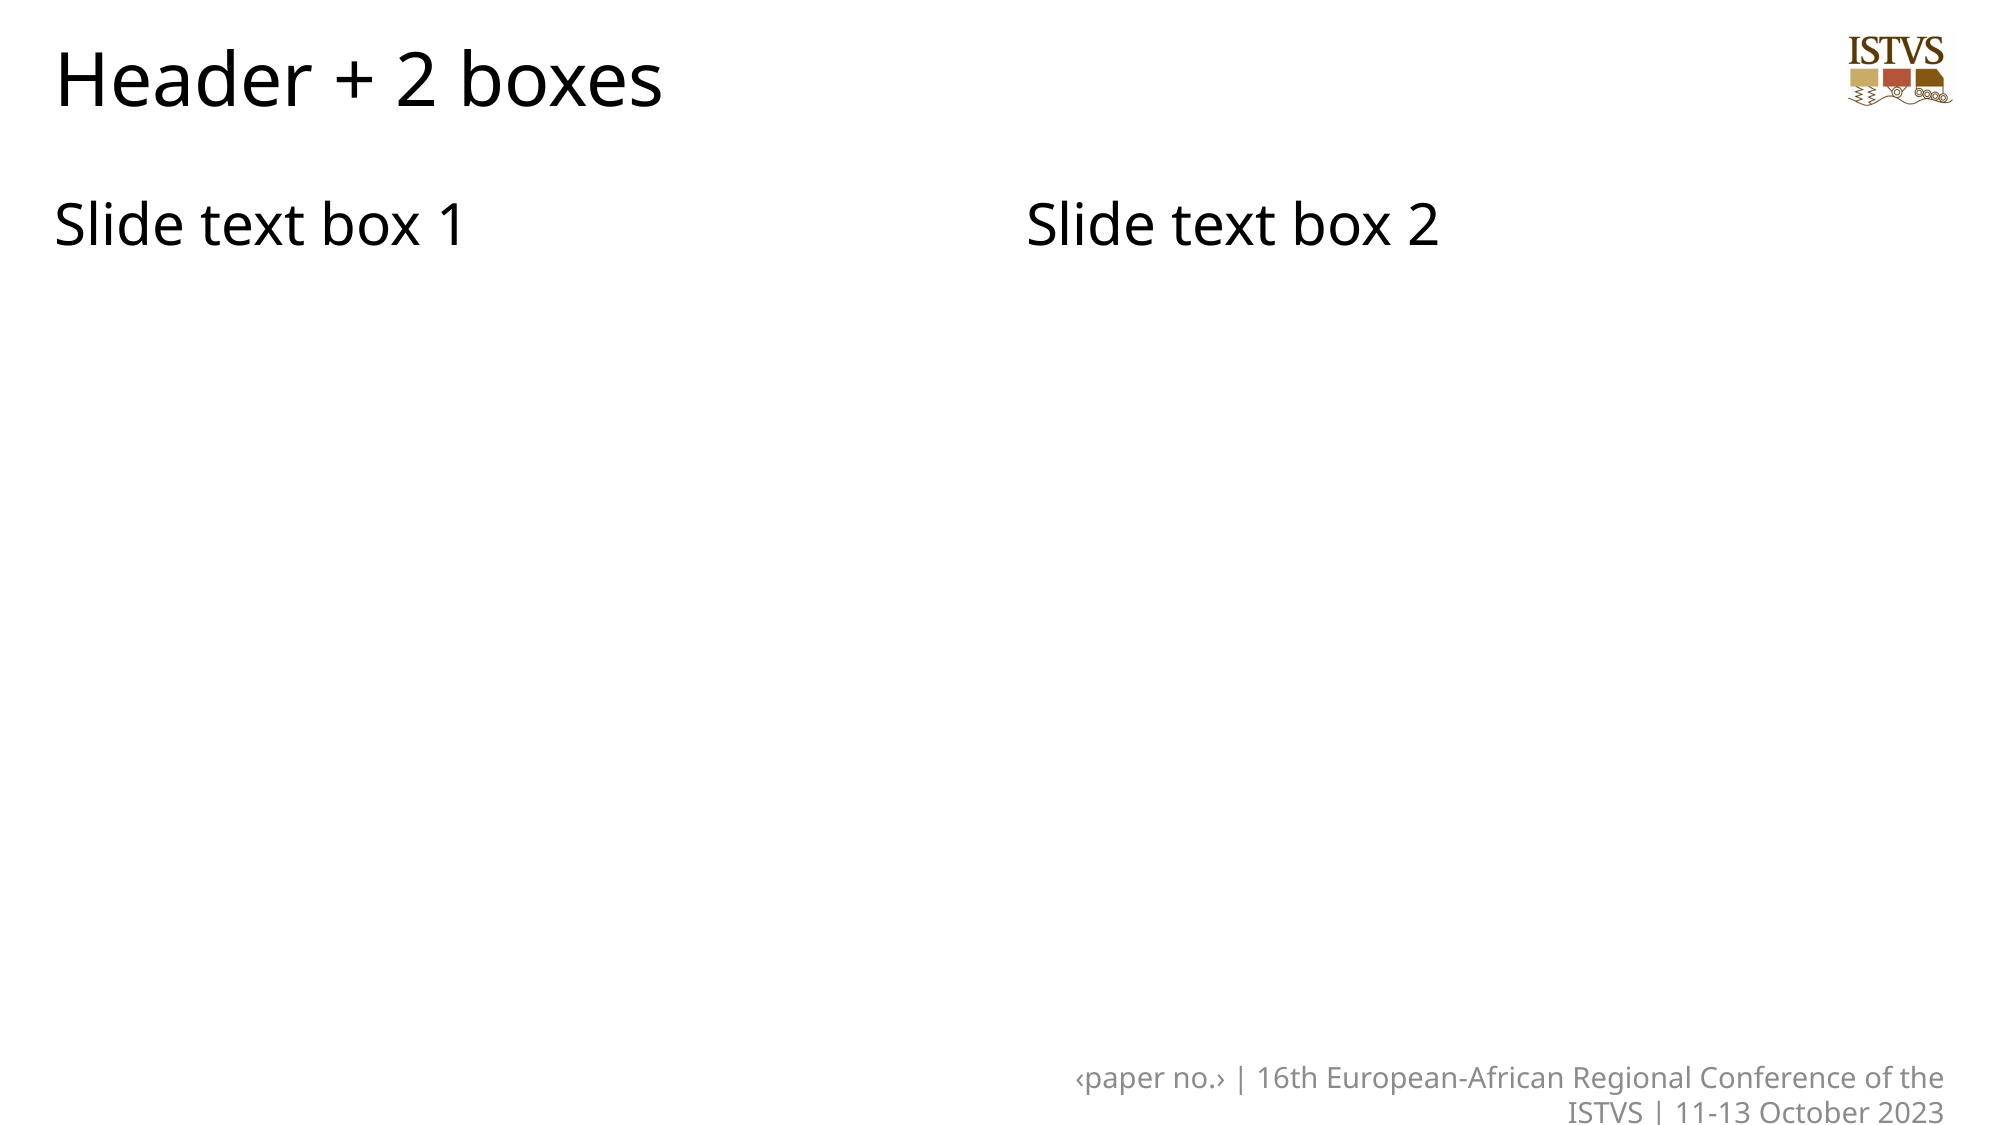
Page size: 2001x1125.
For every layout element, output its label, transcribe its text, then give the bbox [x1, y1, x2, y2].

list Slide text box 1 [55, 187, 1000, 1064]
picture [1845, 30, 1956, 106]
title Header + 2 boxes [55, 31, 1945, 165]
list Slide text box 2 [1026, 187, 1945, 1064]
footer ‹paper no.› | 16th European-African Regional Conference of the ISTVS | 11-13 October 2023 [1067, 1065, 1945, 1123]
